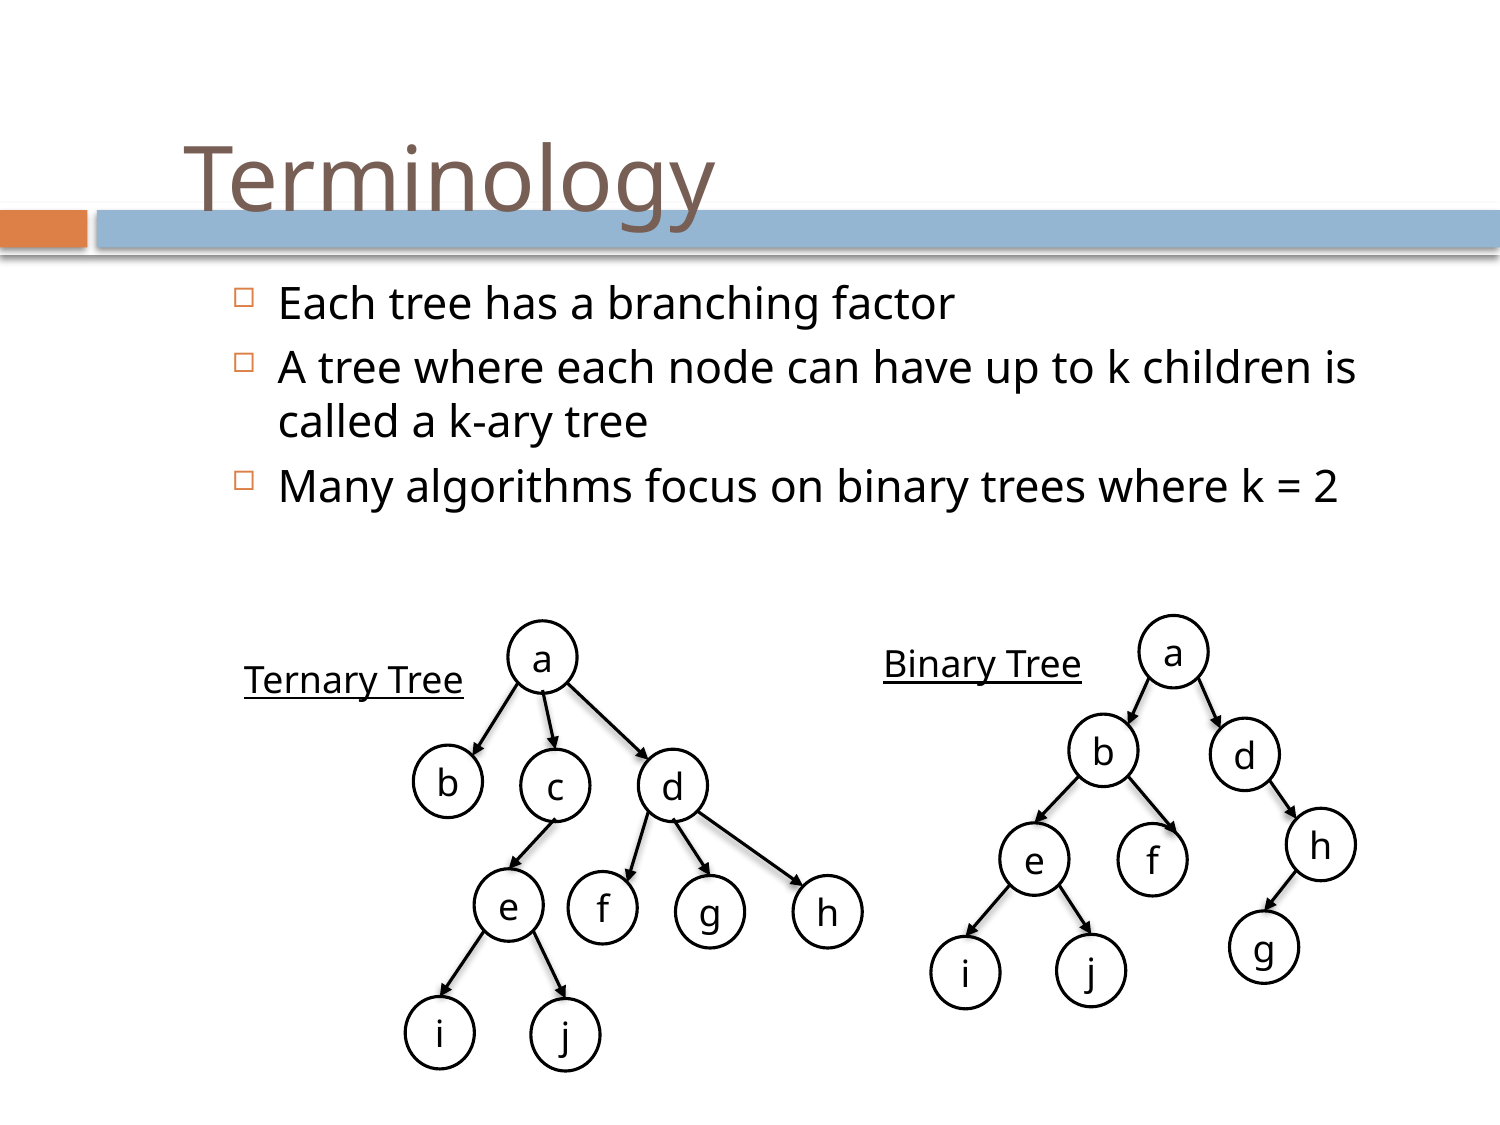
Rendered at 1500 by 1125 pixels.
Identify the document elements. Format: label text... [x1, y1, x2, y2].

text_box g [1227, 909, 1301, 985]
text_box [626, 810, 649, 883]
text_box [1269, 779, 1297, 820]
text_box j [1054, 933, 1128, 1009]
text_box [1034, 775, 1080, 824]
text_box c [519, 752, 592, 823]
text_box a [1137, 613, 1210, 690]
text_box a [506, 619, 579, 695]
text_box j [529, 997, 602, 1073]
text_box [1197, 677, 1221, 730]
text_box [472, 682, 519, 757]
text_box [566, 682, 649, 761]
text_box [508, 821, 556, 870]
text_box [532, 930, 566, 999]
text_box e [472, 867, 545, 943]
text_box b [1067, 712, 1140, 789]
text_box f [1116, 837, 1189, 898]
text_box g [673, 887, 747, 950]
text_box i [929, 935, 1002, 1011]
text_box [965, 884, 1011, 937]
text_box f [566, 869, 639, 946]
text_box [672, 821, 691, 876]
text_box Ternary Tree [229, 648, 479, 709]
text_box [1058, 884, 1092, 935]
text_box b [411, 743, 485, 820]
text_box d [1208, 716, 1282, 793]
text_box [1127, 677, 1150, 726]
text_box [439, 930, 485, 997]
text_box d [636, 747, 710, 823]
text_box Binary Tree [868, 633, 1098, 693]
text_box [1263, 869, 1297, 912]
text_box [697, 810, 804, 887]
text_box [542, 692, 556, 750]
text_box e [998, 821, 1071, 897]
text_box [1127, 775, 1178, 835]
list Each tree has a branching factor A tree where each node can have up to k children is called a k-ary tree Many algorithms focus on binary trees where k = 2 [217, 267, 1381, 548]
text_box i [403, 995, 476, 1071]
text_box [538, 747, 588, 769]
text_box h [1284, 806, 1358, 883]
text_box h [791, 873, 864, 950]
title Terminology [168, 112, 1351, 238]
